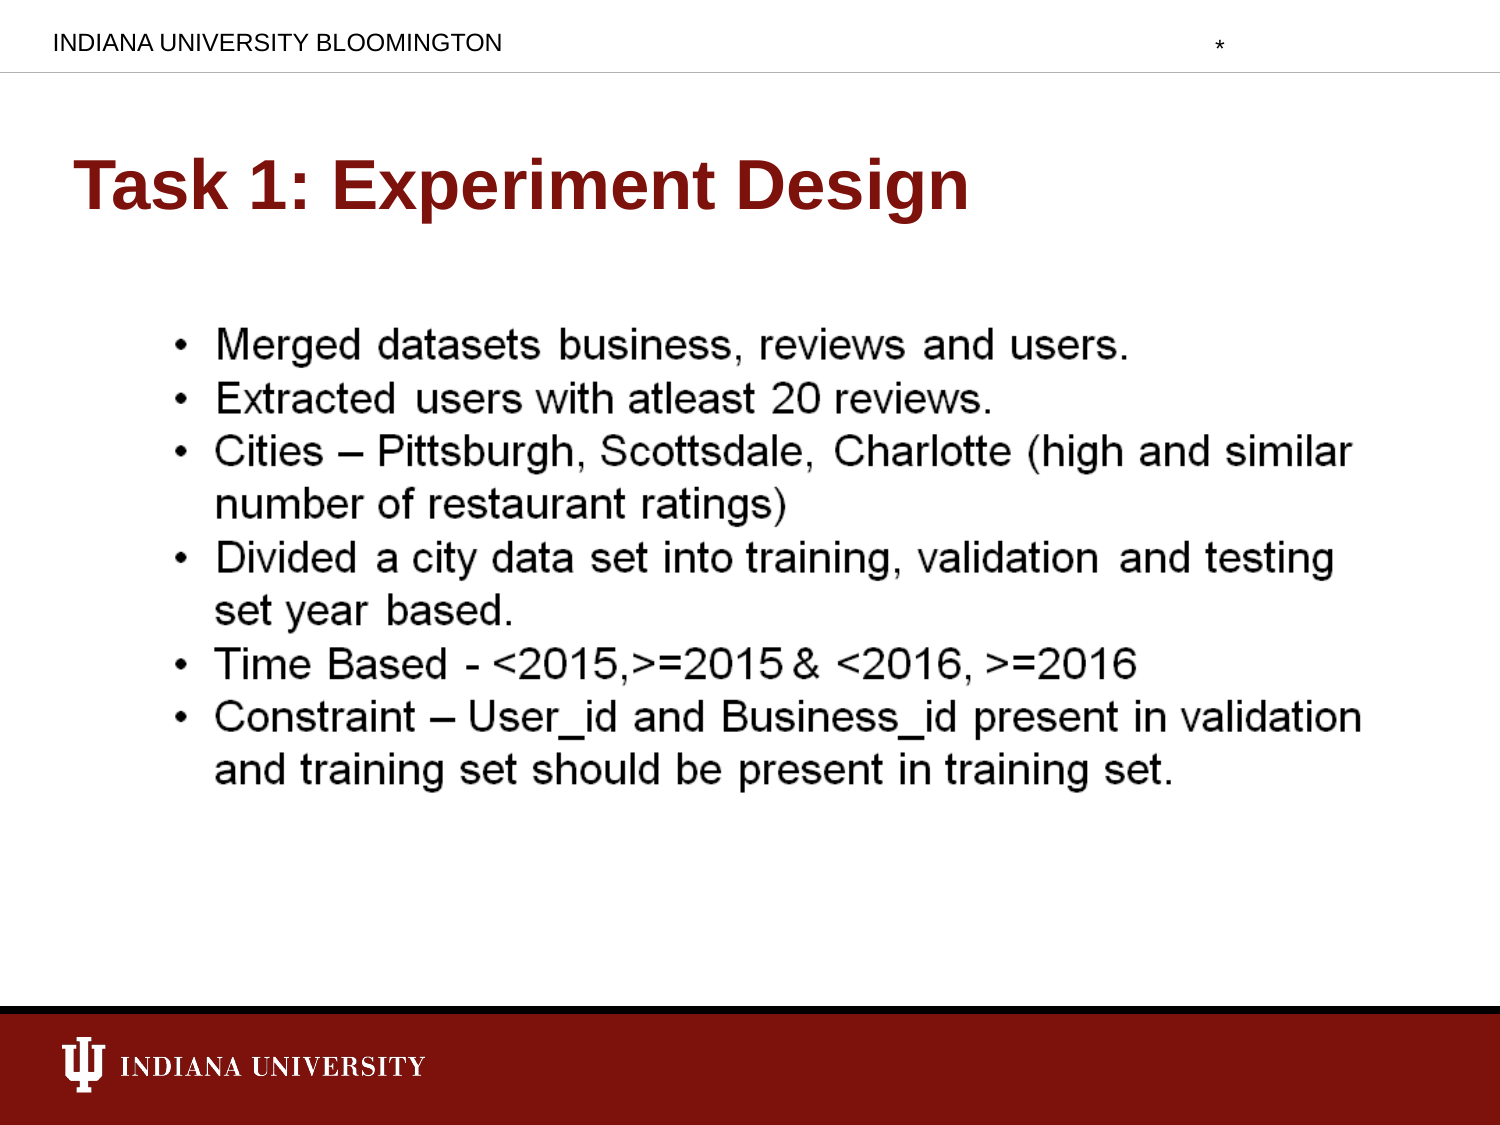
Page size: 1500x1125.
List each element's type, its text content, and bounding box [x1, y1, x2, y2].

title Task 1: Experiment Design [58, 87, 1225, 275]
picture [62, 1037, 425, 1098]
text_box INDIANA UNIVERSITY BLOOMINGTON [37, 18, 850, 73]
text_box * [1200, 24, 1463, 75]
picture [13, 302, 1409, 891]
